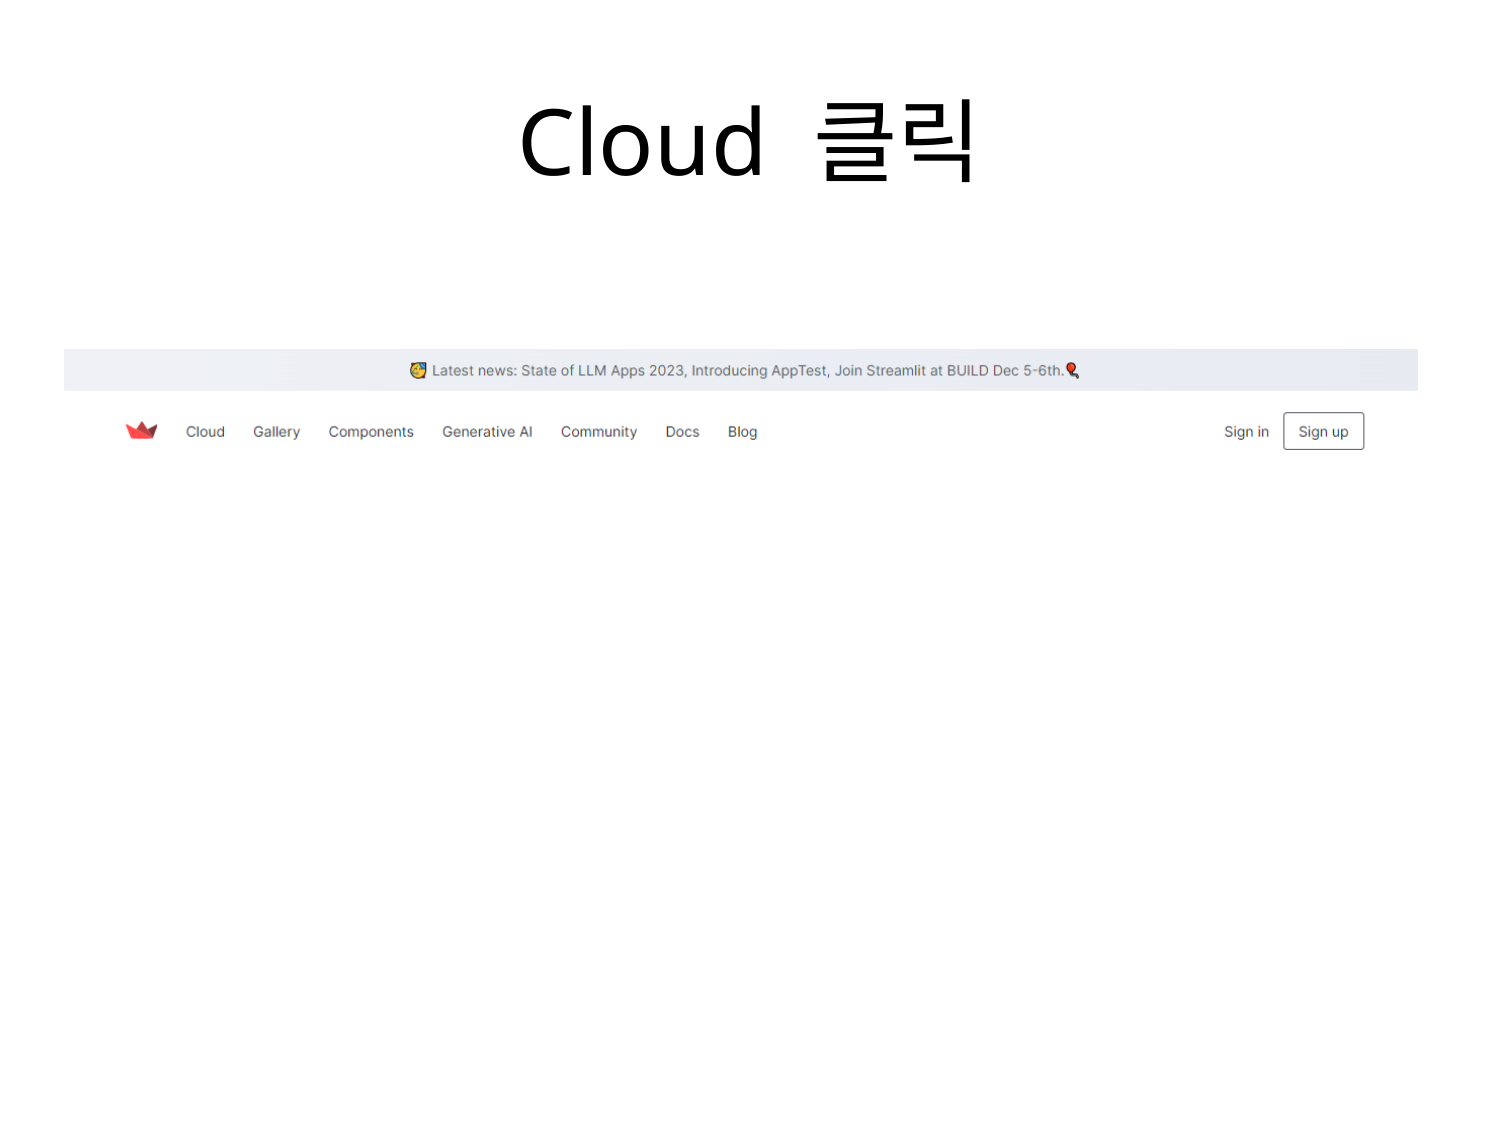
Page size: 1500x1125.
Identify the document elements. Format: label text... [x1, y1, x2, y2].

picture [64, 349, 1418, 506]
title Cloud 클릭 [75, 45, 1425, 233]
